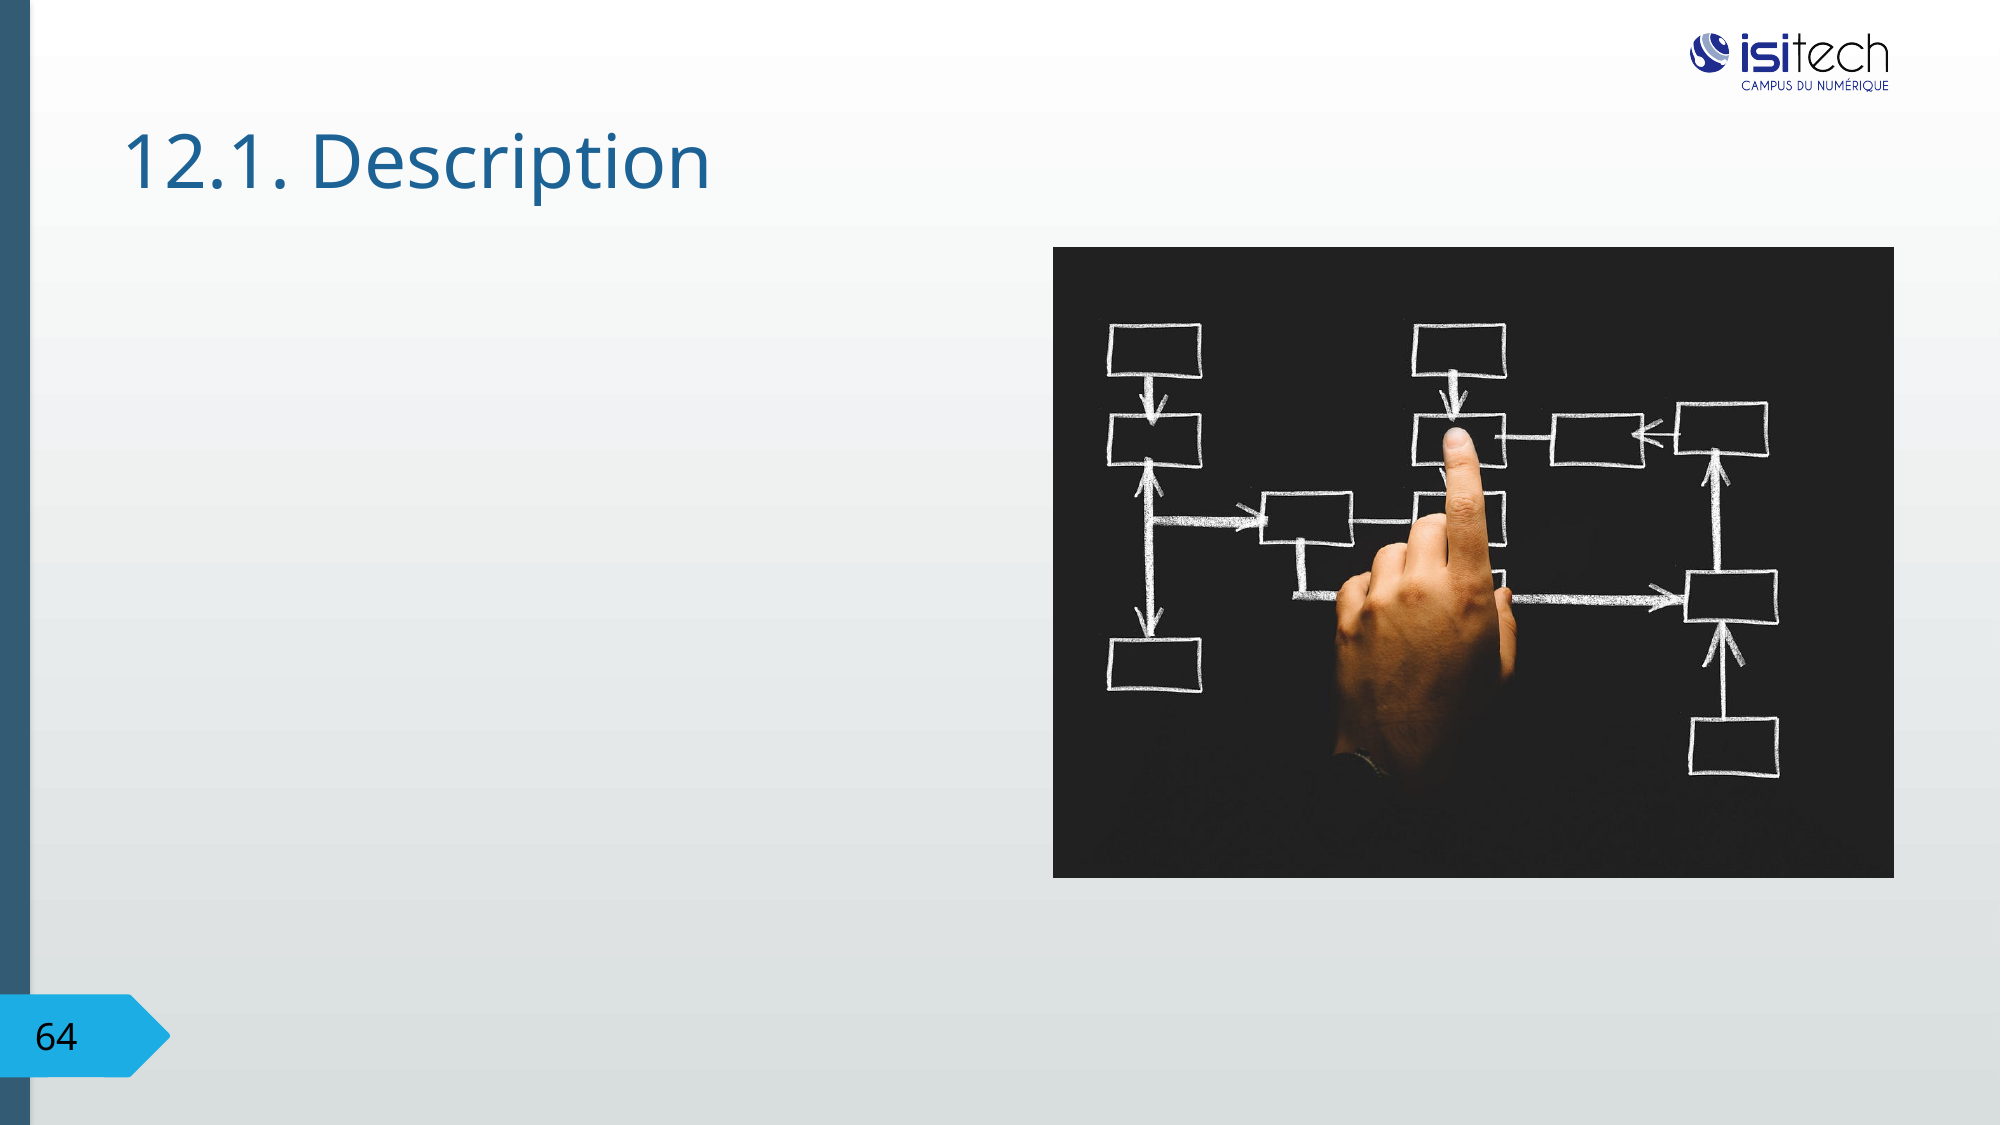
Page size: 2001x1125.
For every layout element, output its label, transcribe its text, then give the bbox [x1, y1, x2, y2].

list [1052, 247, 1894, 878]
title 12.1. Description [106, 105, 1841, 313]
slide_number 64 [19, 1006, 148, 1067]
picture [1690, 33, 1889, 94]
